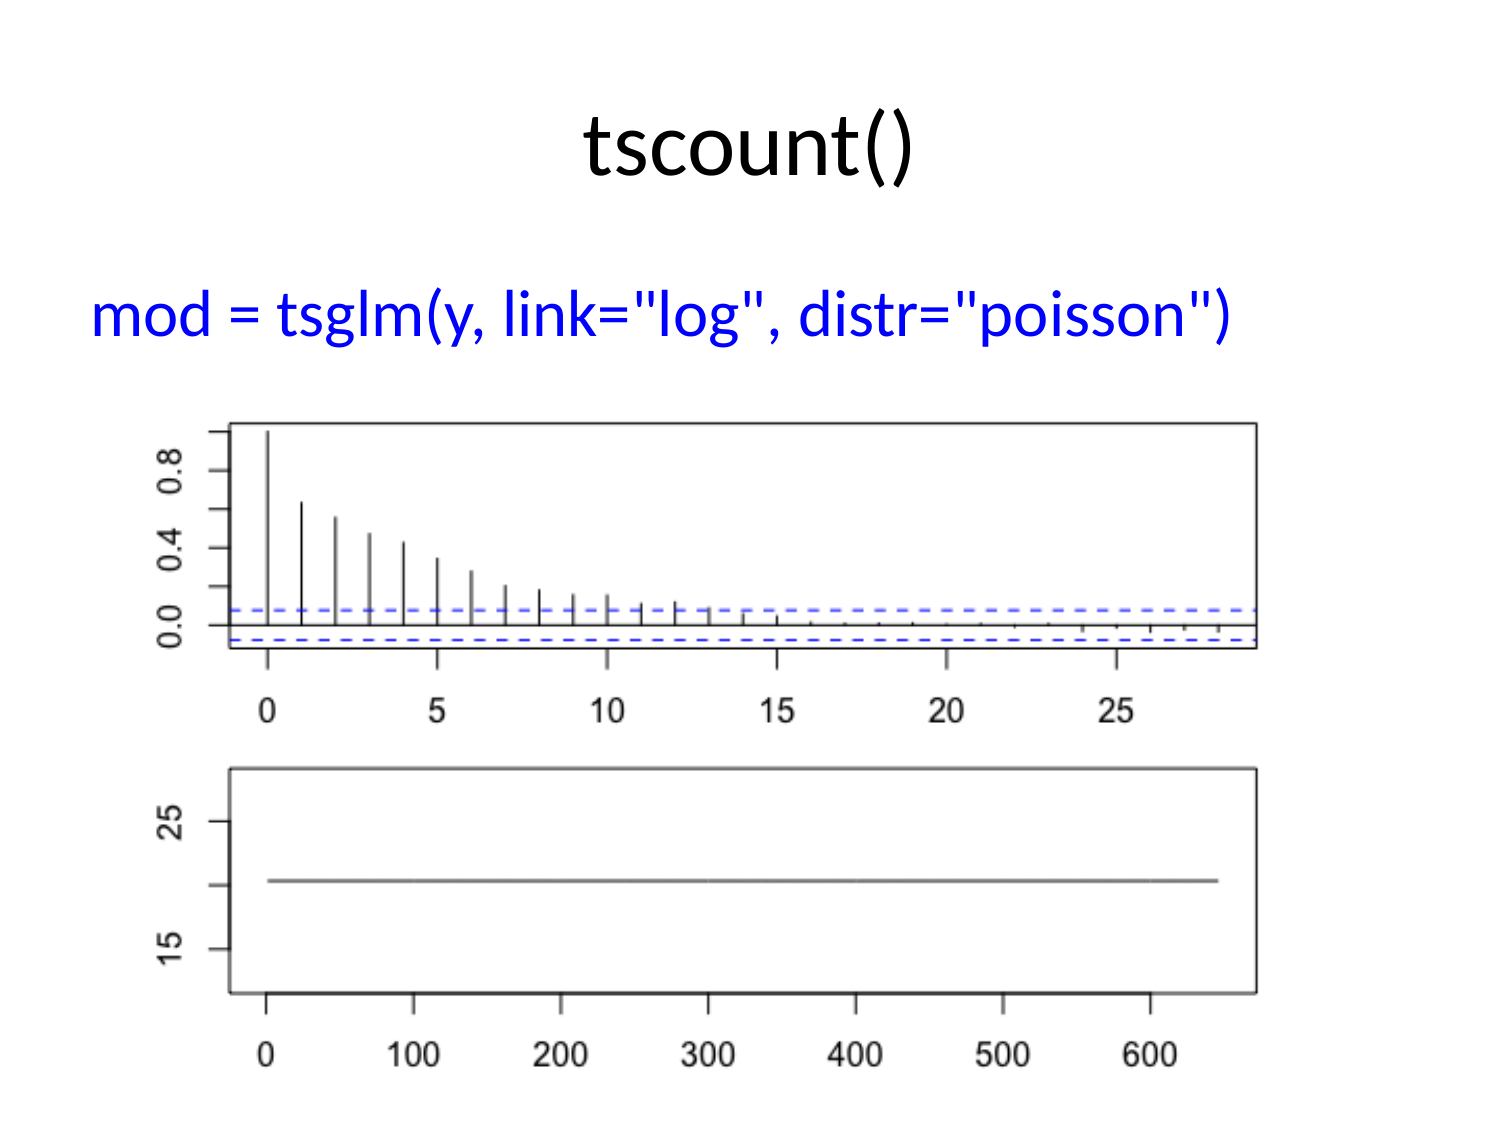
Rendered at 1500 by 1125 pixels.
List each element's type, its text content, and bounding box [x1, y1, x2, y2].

picture [129, 403, 1277, 1094]
list mod = tsglm(y, link="log", distr="poisson") [75, 262, 1425, 1005]
title tscount() [75, 45, 1425, 233]
